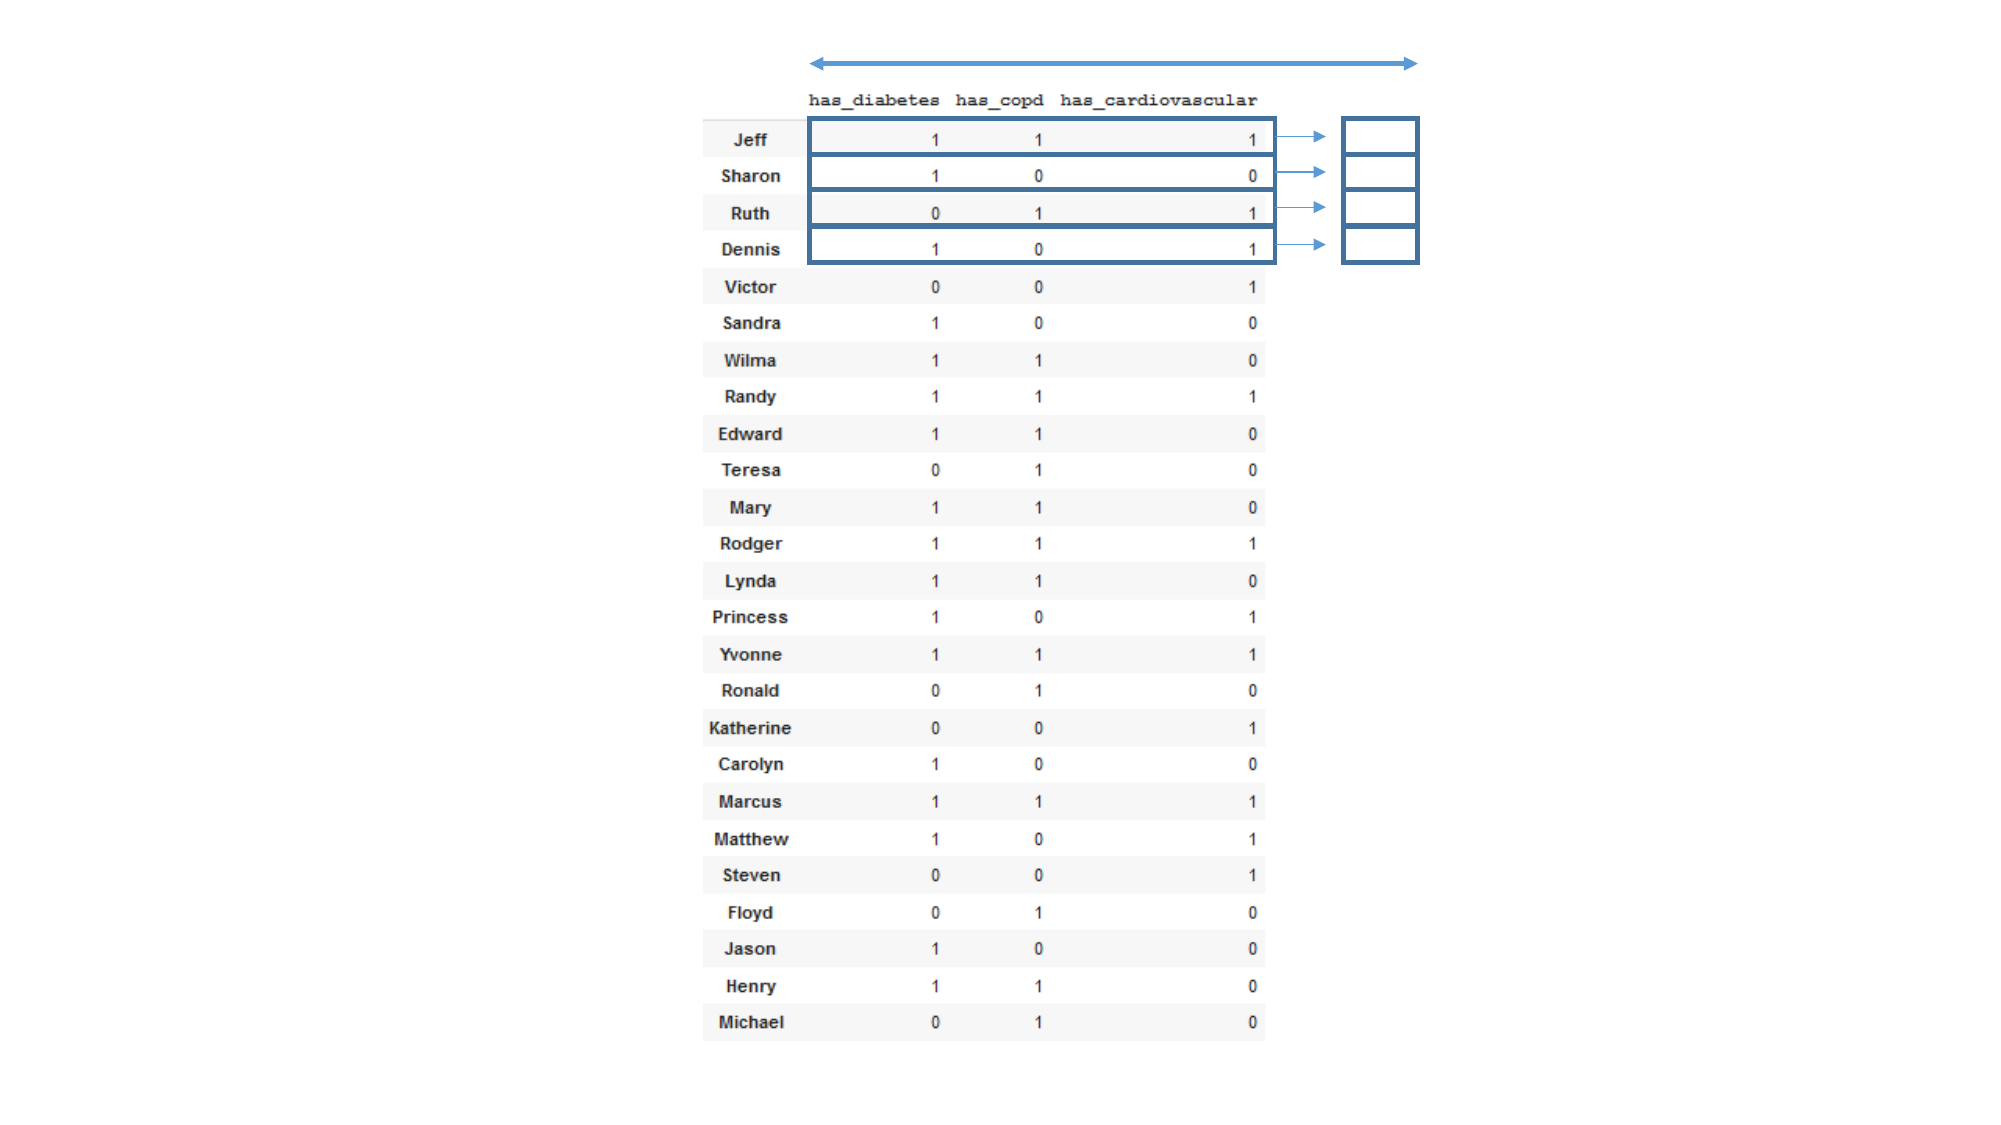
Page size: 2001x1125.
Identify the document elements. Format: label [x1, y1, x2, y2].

picture [703, 79, 1275, 1041]
text_box [1343, 188, 1419, 226]
text_box [1343, 153, 1419, 188]
text_box [1343, 118, 1419, 153]
text_box [1343, 226, 1419, 263]
